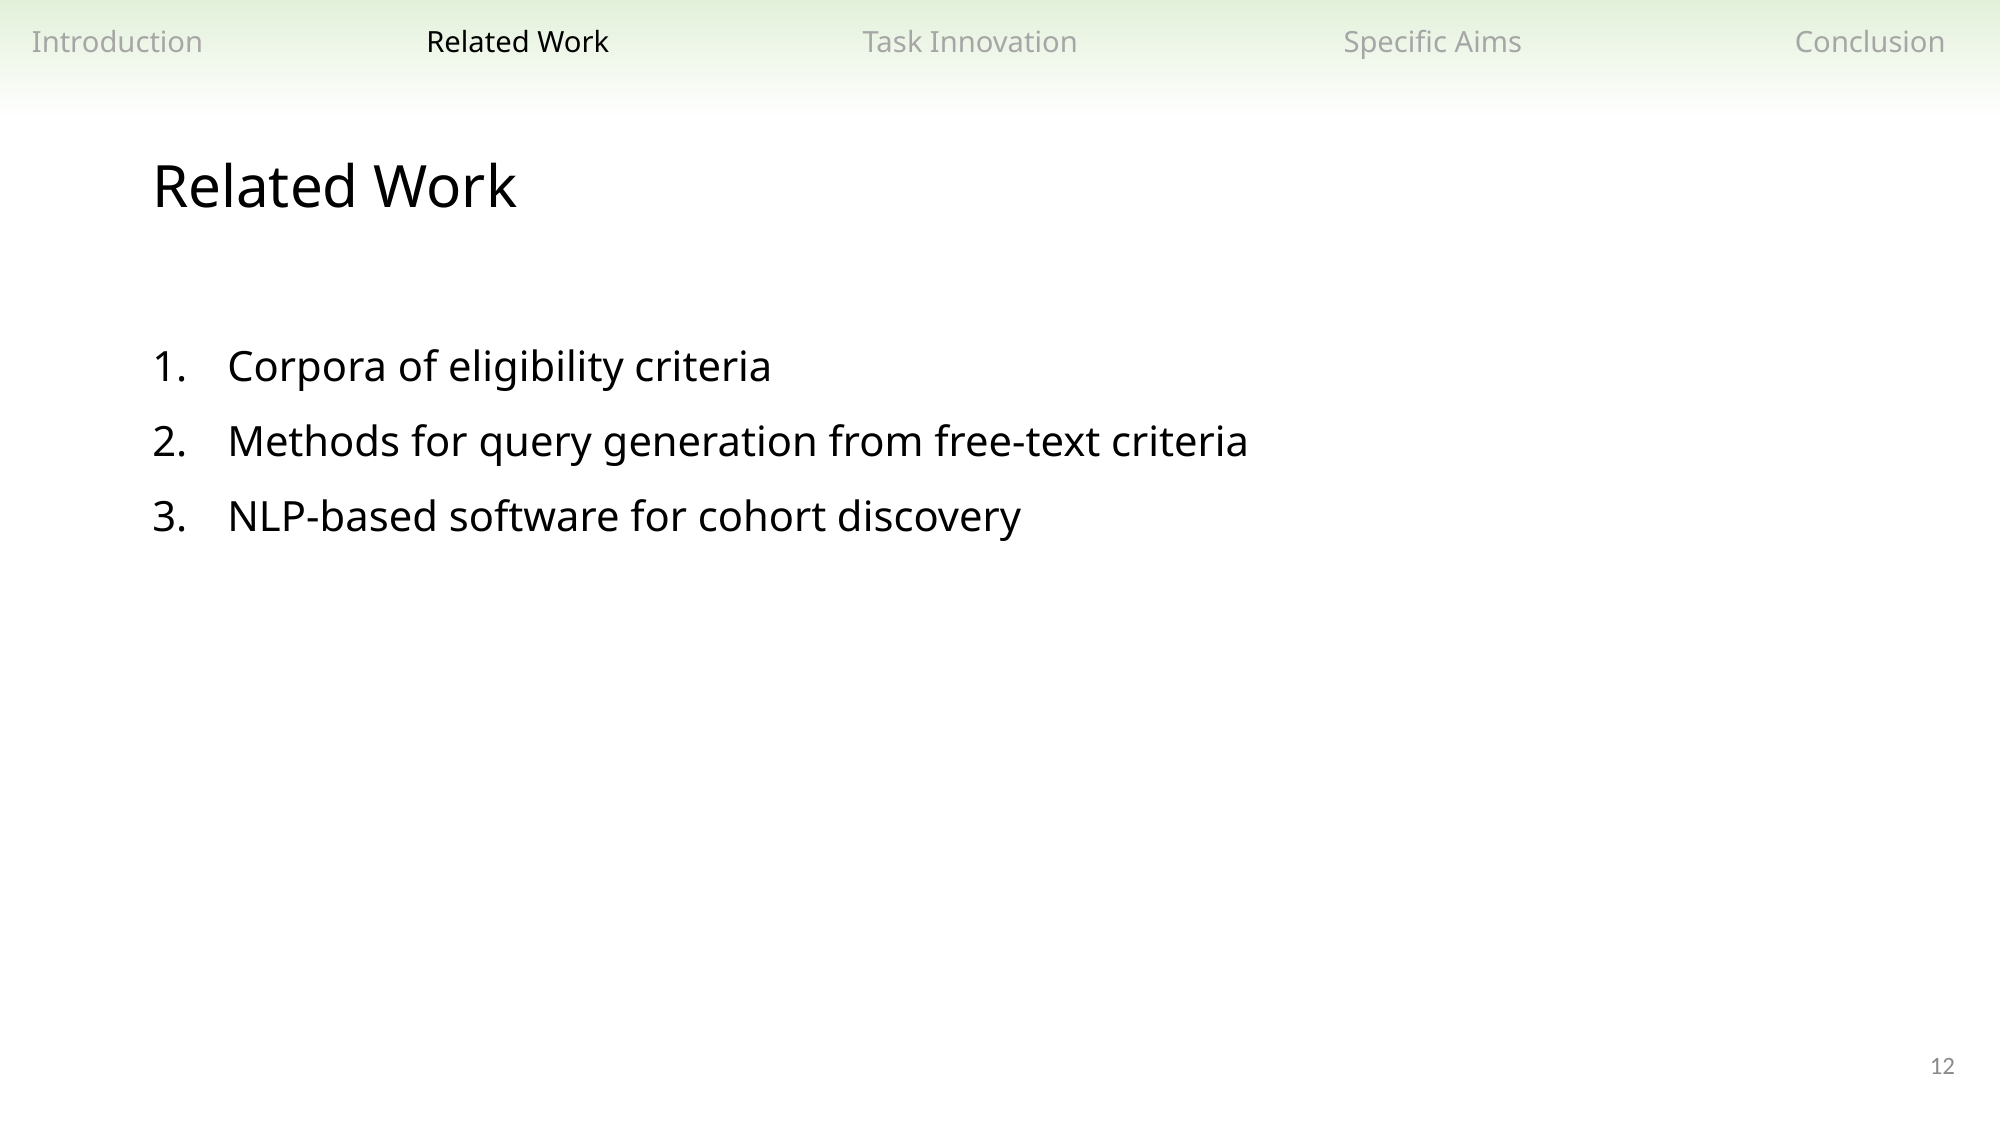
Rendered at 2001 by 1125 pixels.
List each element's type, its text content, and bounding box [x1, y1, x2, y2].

text_box Corpora of eligibility criteria Methods for query generation from free-text criteria NLP-based software for cohort discovery [137, 332, 1737, 548]
text_box Related Work [137, 141, 619, 227]
slide_number 12 [1520, 1035, 1971, 1096]
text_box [24, 15, 1958, 67]
